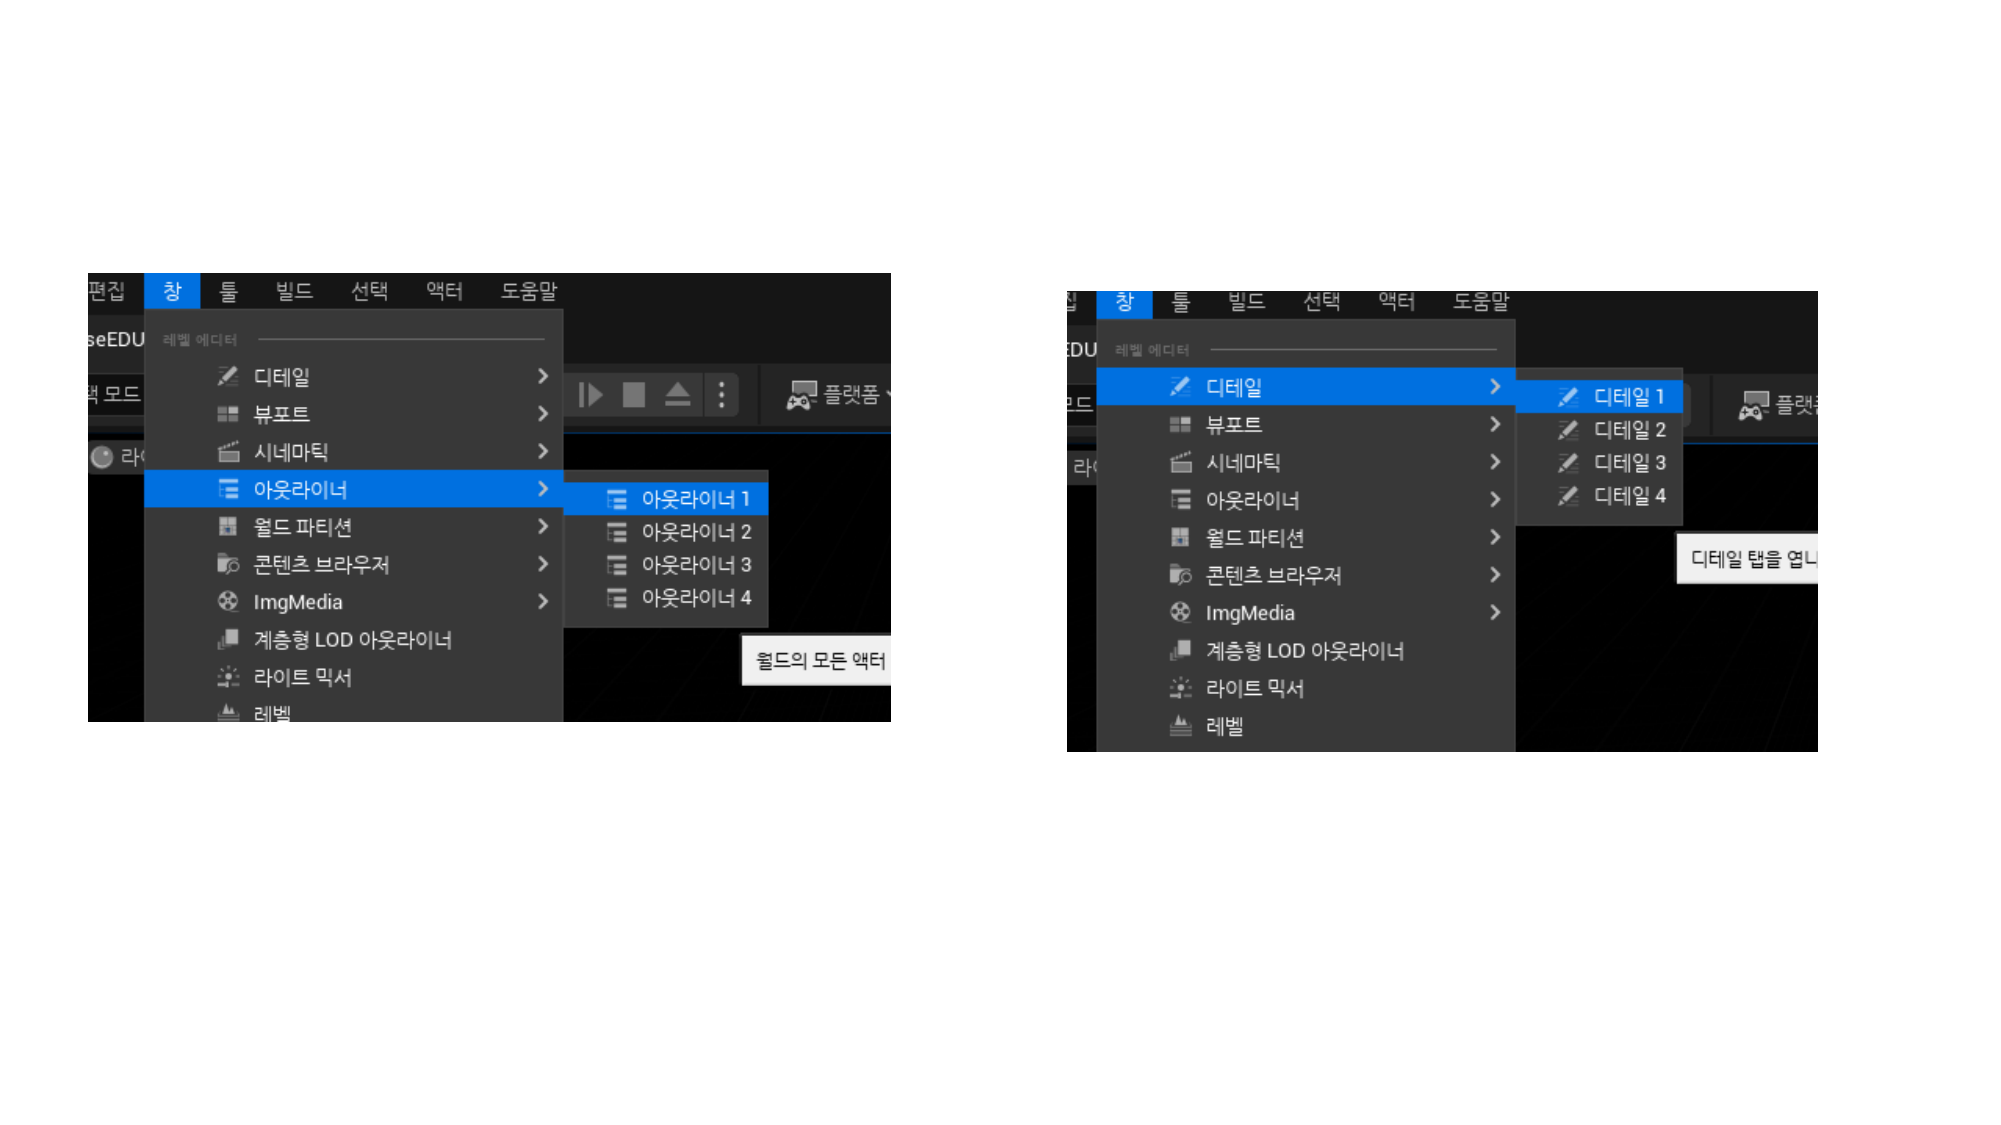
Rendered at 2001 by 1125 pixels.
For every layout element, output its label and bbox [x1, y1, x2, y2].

picture [88, 273, 891, 722]
picture [1067, 291, 1818, 752]
